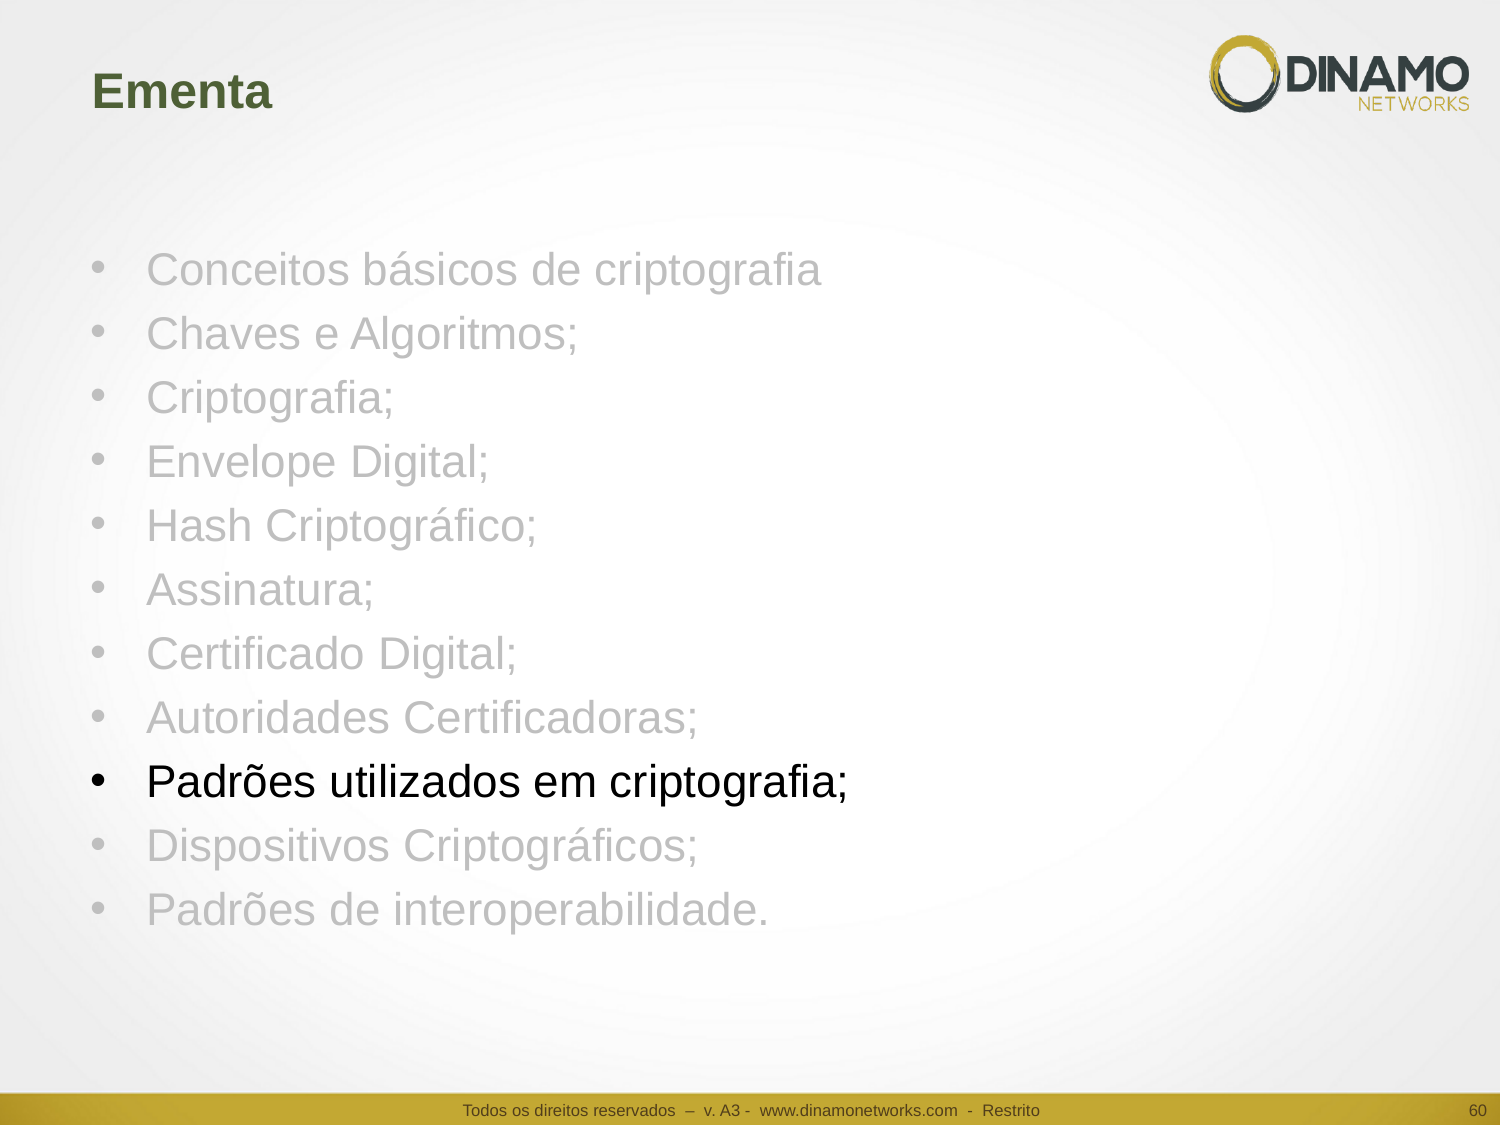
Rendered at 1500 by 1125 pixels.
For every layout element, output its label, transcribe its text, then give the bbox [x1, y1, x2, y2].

title Ementa [76, 35, 1123, 142]
picture [0, 0, 1500, 1125]
list Conceitos básicos de criptografia Chaves e Algoritmos; Criptografia; Envelope Digital; Hash Criptográfico; Assinatura; Certificado Digital; Autoridades Certificadoras; Padrões utilizados em criptografia; Dispositivos Criptográficos; Padrões de interoperabilidade. [75, 231, 1437, 1012]
